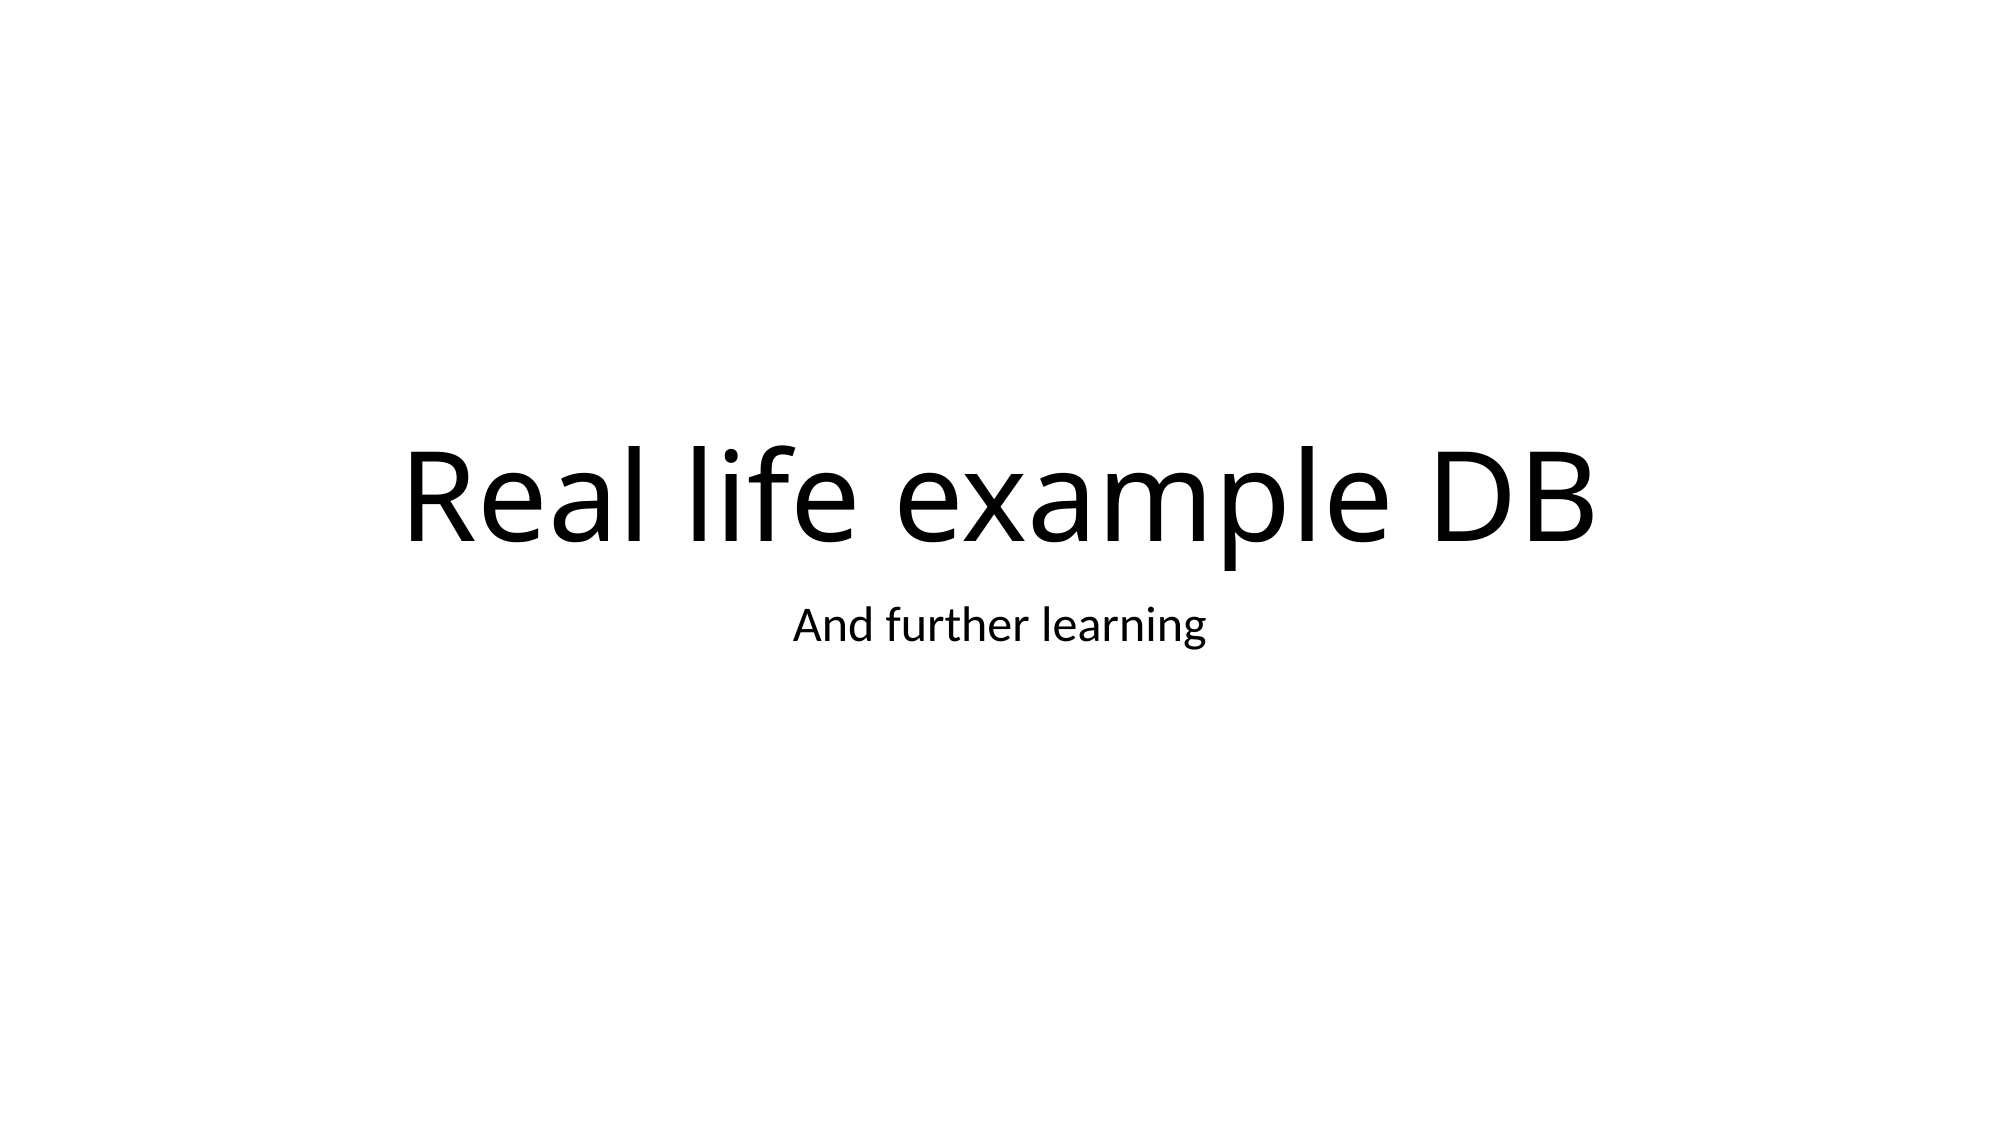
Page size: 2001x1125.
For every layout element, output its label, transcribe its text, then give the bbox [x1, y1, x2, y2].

subtitle And further learning [249, 590, 1750, 863]
title Real life example DB [249, 184, 1750, 576]
